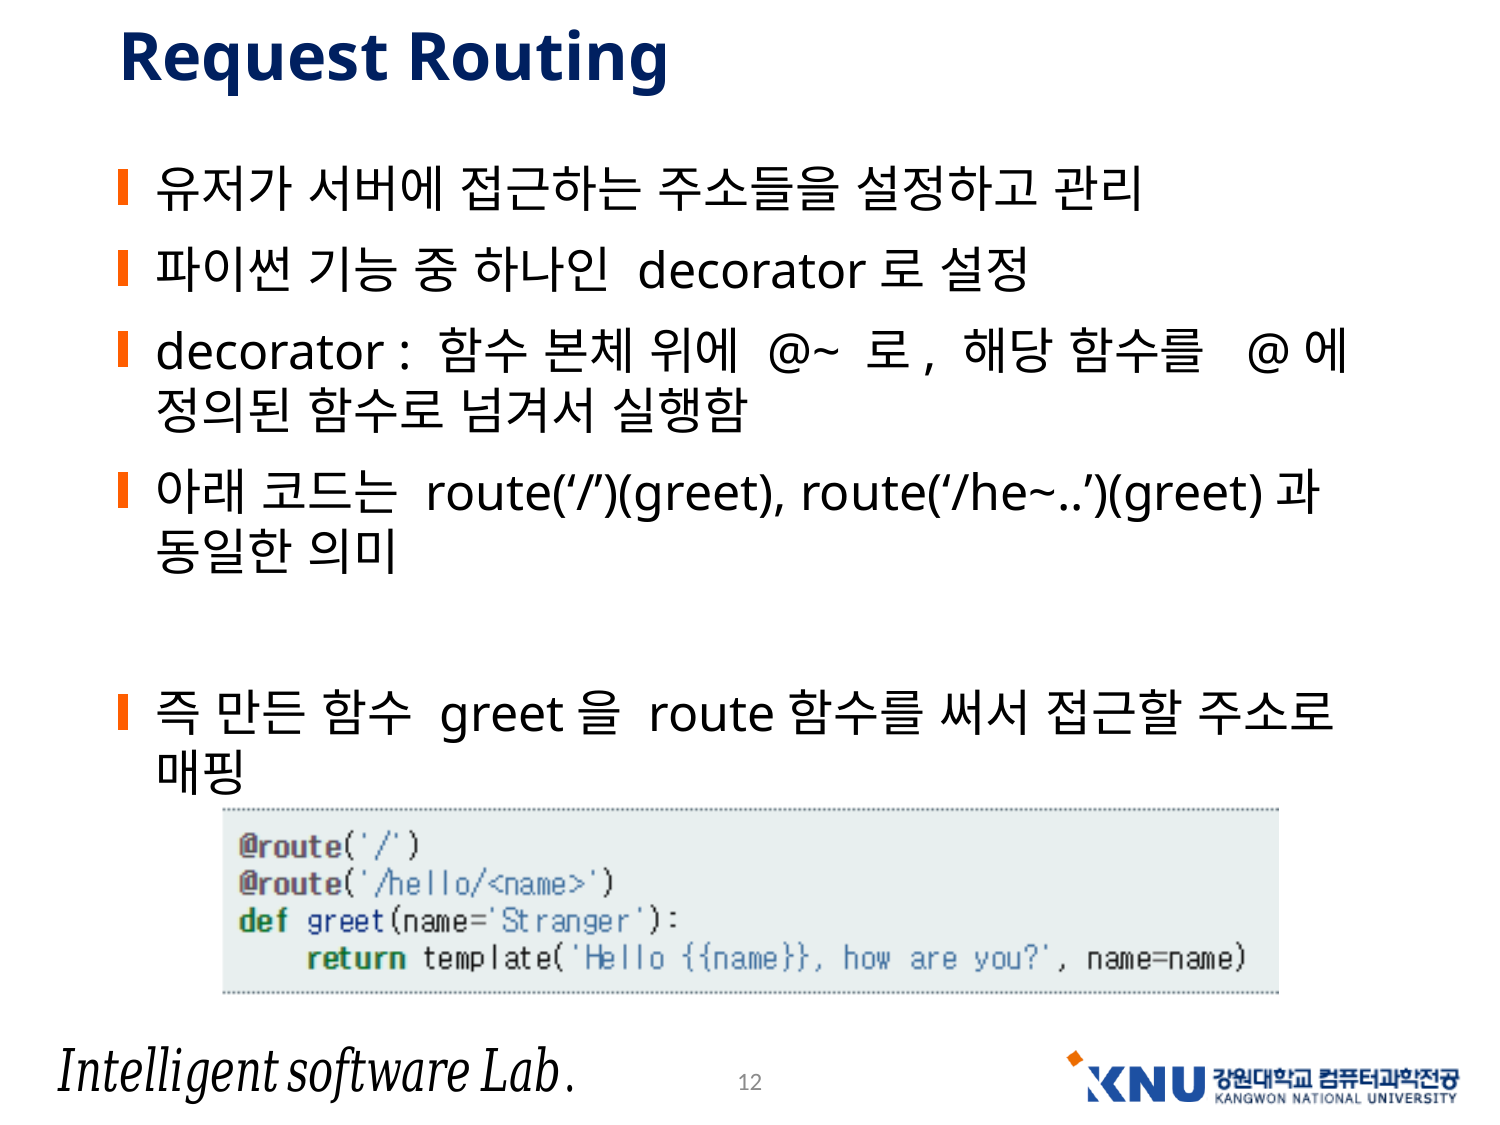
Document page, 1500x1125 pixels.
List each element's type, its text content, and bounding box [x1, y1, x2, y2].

picture [118, 331, 128, 367]
list 유저가 서버에 접근하는 주소들을 설정하고 관리 파이썬 기능 중 하나인 decorator로 설정 decorator : 함수 본체 위에 @~ 로, 해당 함수를 @에 정의된 함수로 넘겨서 실행함 아래 코드는 route(‘/’)(greet), route(‘/he~..’)(greet)과 동일한 의미 즉 만든 함수 greet을 route함수를 써서 접근할 주소로 매핑 [103, 149, 1397, 1002]
picture [118, 169, 128, 205]
picture [118, 472, 128, 508]
picture [221, 799, 1279, 1002]
picture [1066, 1050, 1205, 1102]
picture [118, 694, 128, 730]
picture [118, 250, 128, 286]
picture [1206, 1063, 1468, 1106]
title Request Routing [103, 15, 1397, 101]
